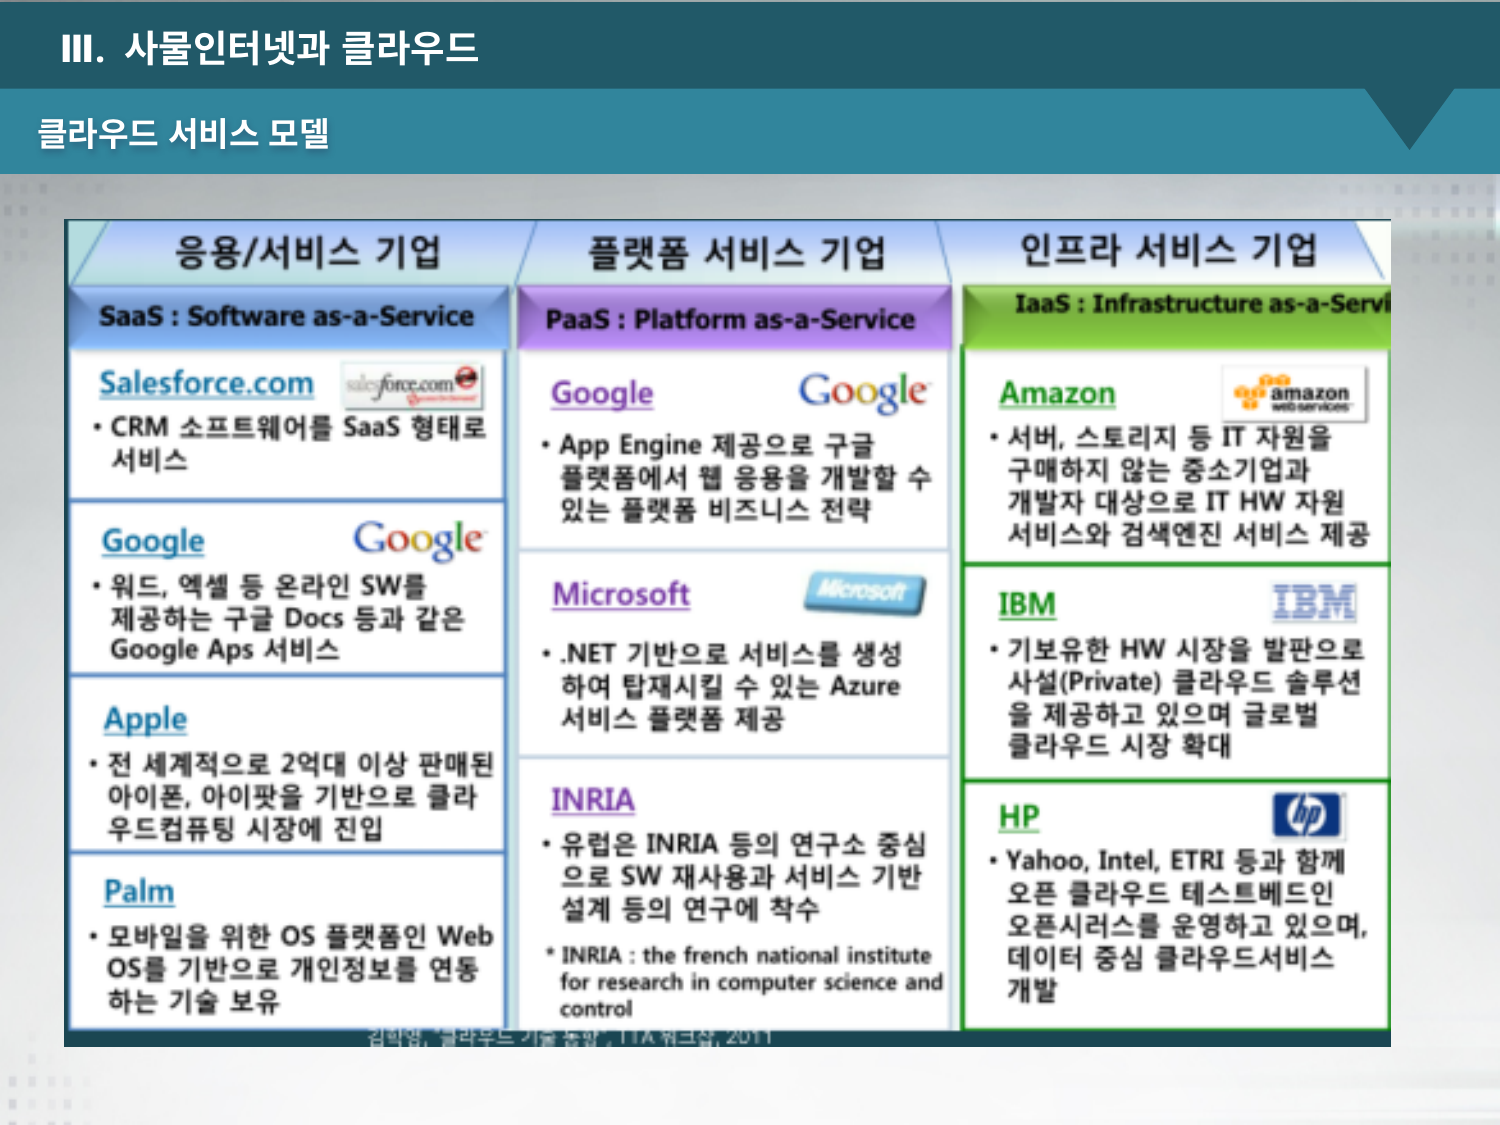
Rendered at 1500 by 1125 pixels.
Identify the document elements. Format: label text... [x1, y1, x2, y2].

picture [0, 174, 1500, 1125]
title 클라우드 서비스 모델 [17, 93, 1357, 166]
text_box Ⅲ. 사물인터넷과 클라우드 [44, 17, 495, 78]
